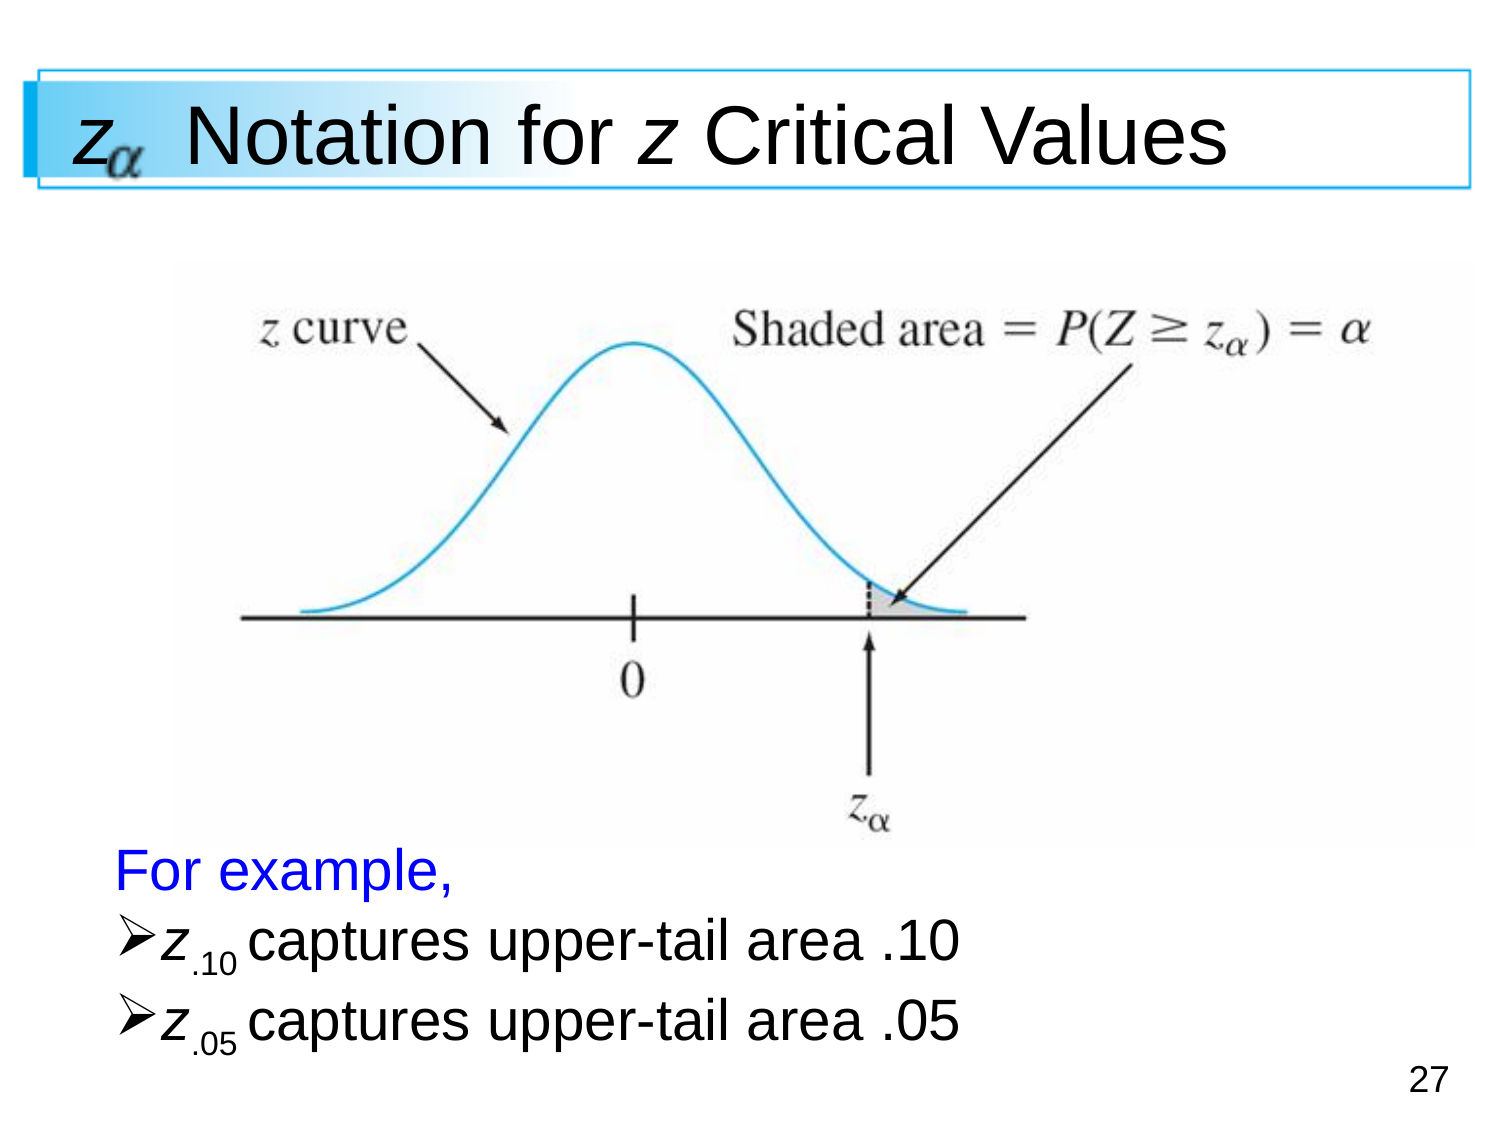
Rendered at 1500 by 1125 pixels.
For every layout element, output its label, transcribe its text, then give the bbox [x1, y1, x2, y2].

picture [1409, 62, 1476, 200]
text_box For example, z.10 captures upper-tail area .10 z.05 captures upper-tail area .05 [99, 825, 1375, 1125]
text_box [99, 137, 150, 187]
picture [14, 62, 58, 200]
title z Notation for z Critical Values [58, 37, 1409, 225]
picture [174, 262, 1475, 848]
list [75, 239, 1425, 1103]
